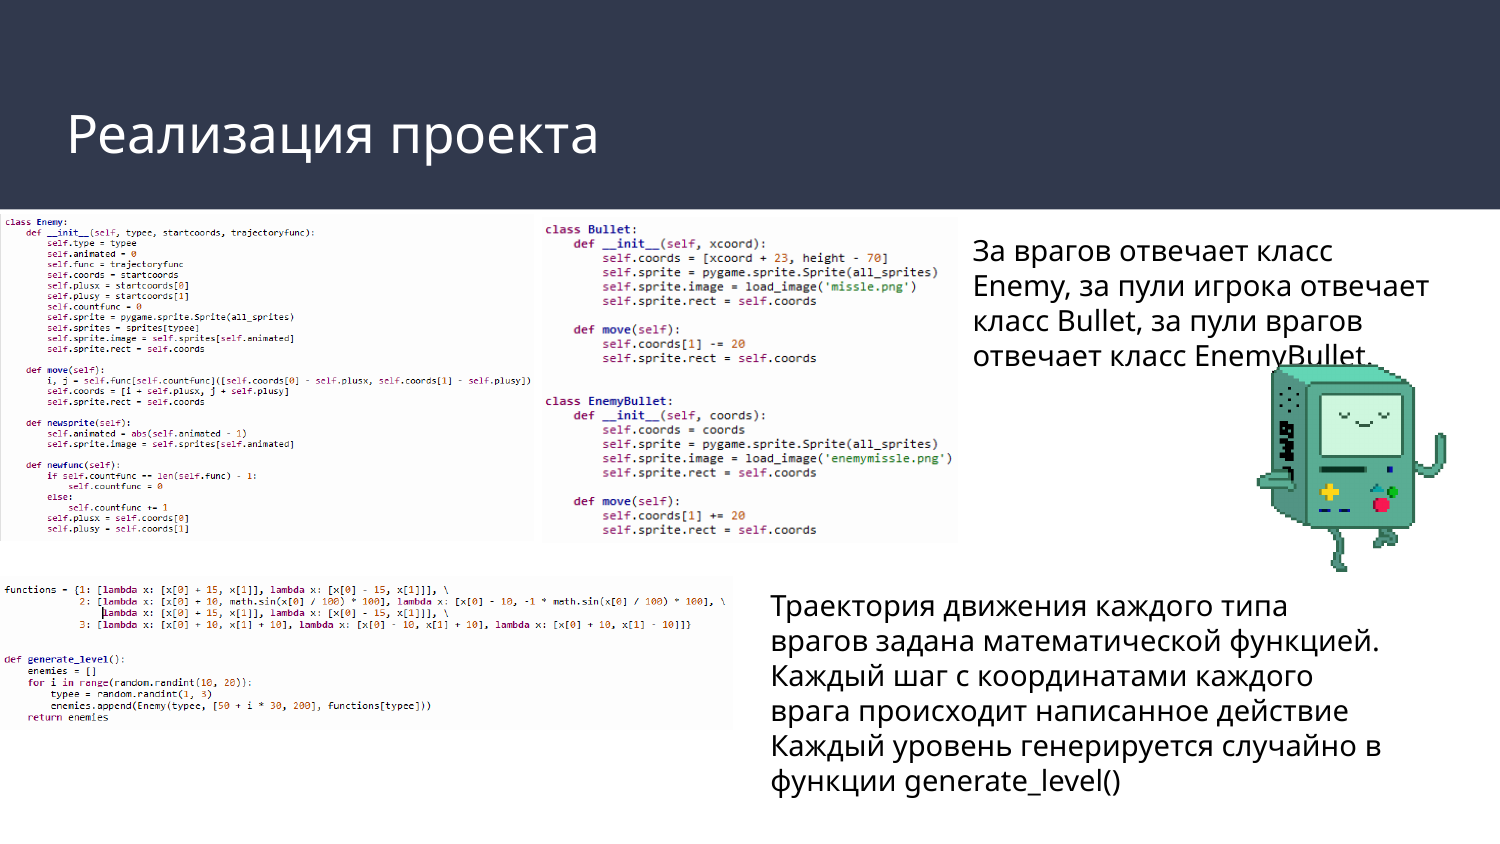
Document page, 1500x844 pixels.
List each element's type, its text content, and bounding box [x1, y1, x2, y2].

picture [0, 214, 534, 541]
title Реализация проекта [51, 82, 1449, 185]
picture [1236, 350, 1464, 577]
picture [542, 217, 958, 544]
text_box За врагов отвечает класс Enemy, за пули игрока отвечает класс Bullet, за пули врагов отвечает класс EnemyBullet. [959, 217, 1452, 388]
text_box Траектория движения каждого типа врагов задана математической функцией. Каждый шаг с координатами каждого врага происходит написанное действие Каждый уровень генерируется случайно в функции generate_level() [755, 572, 1398, 813]
picture [0, 575, 734, 730]
